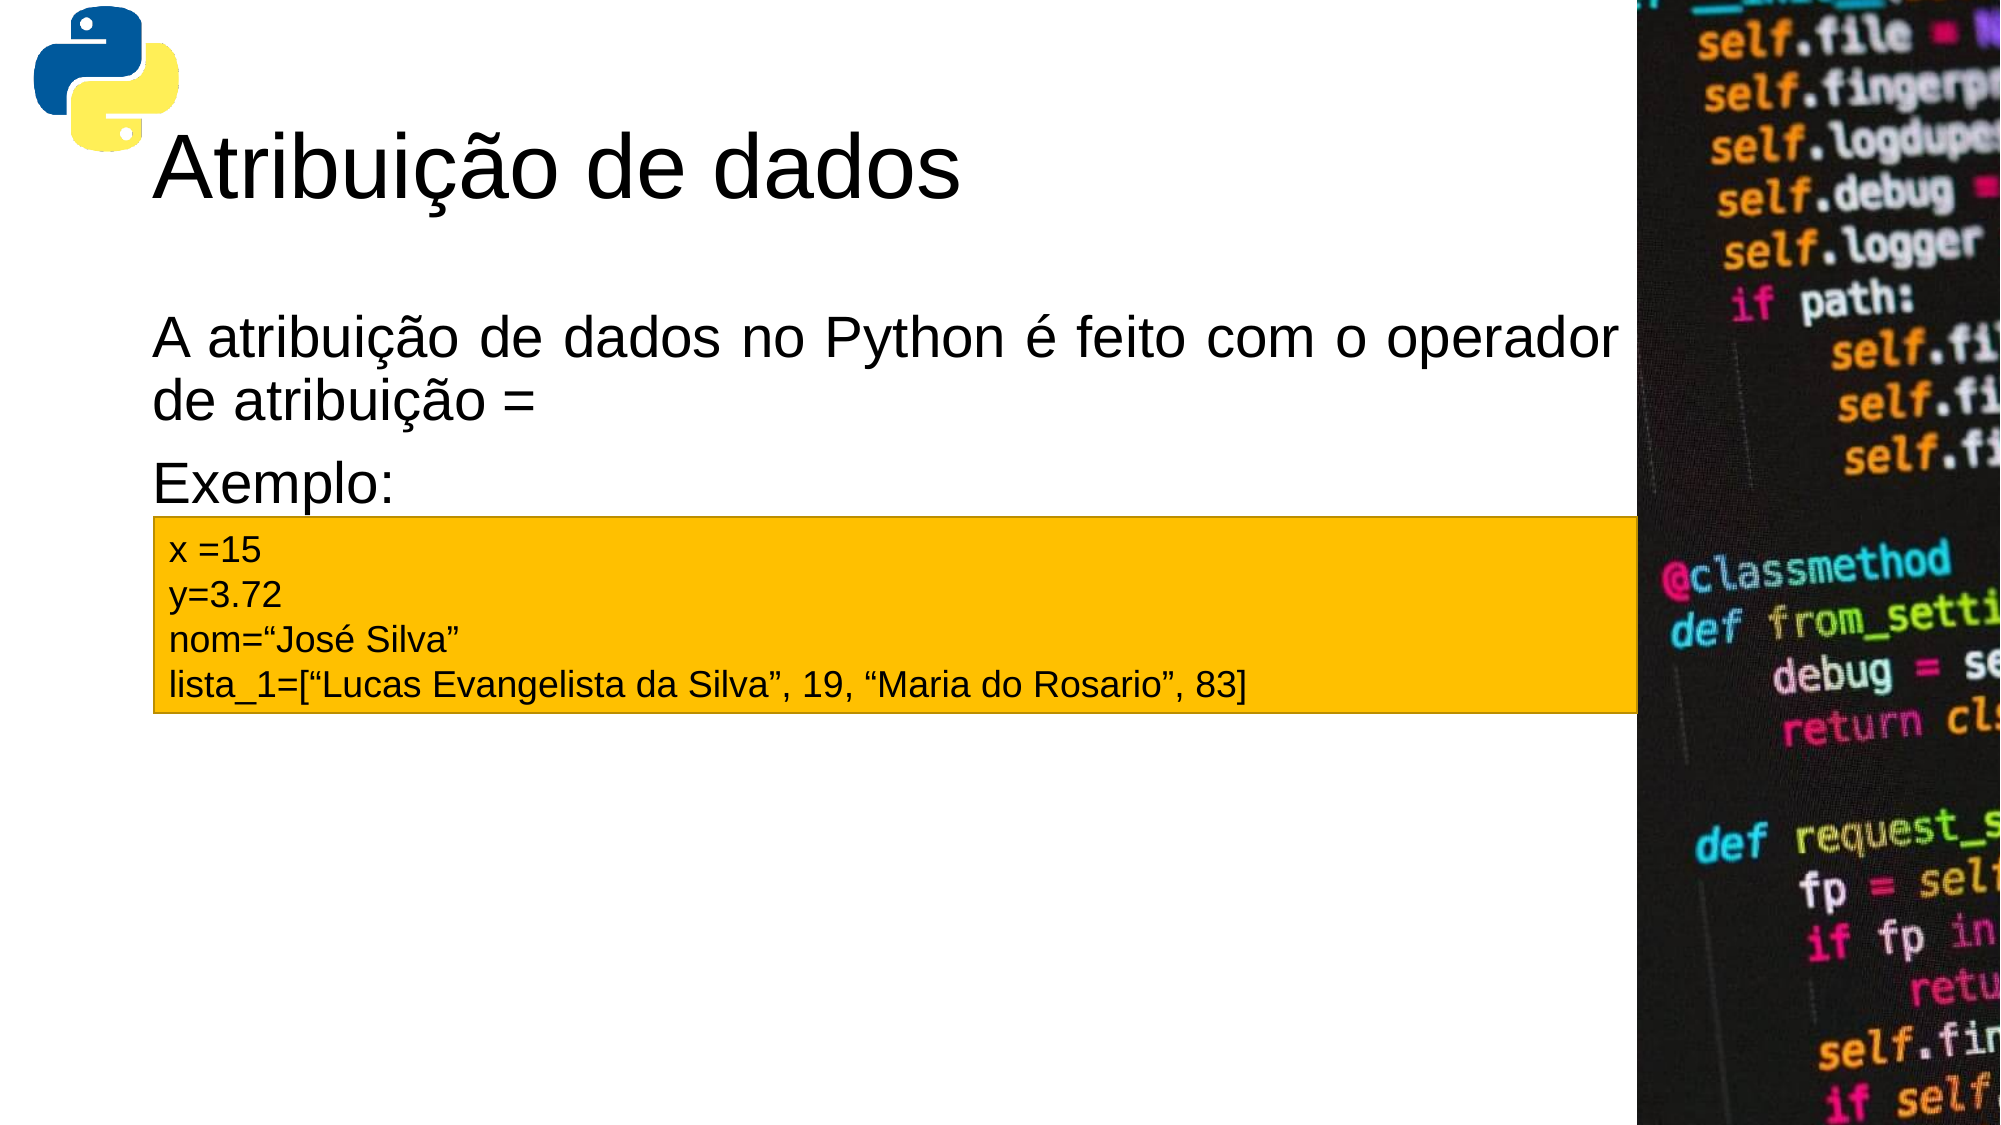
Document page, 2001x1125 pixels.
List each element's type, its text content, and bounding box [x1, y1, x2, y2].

title Atribuição de dados [137, 59, 1637, 278]
picture [27, 0, 185, 158]
text_box x =15 y=3.72 nom=“José Silva” lista_1=[“Lucas Evangelista da Silva”, 19, “Maria do Rosario”, 83] [153, 516, 1637, 714]
picture [1637, 0, 2000, 1125]
list A atribuição de dados no Python é feito com o operador de atribuição = Exemplo: [137, 299, 1637, 1014]
